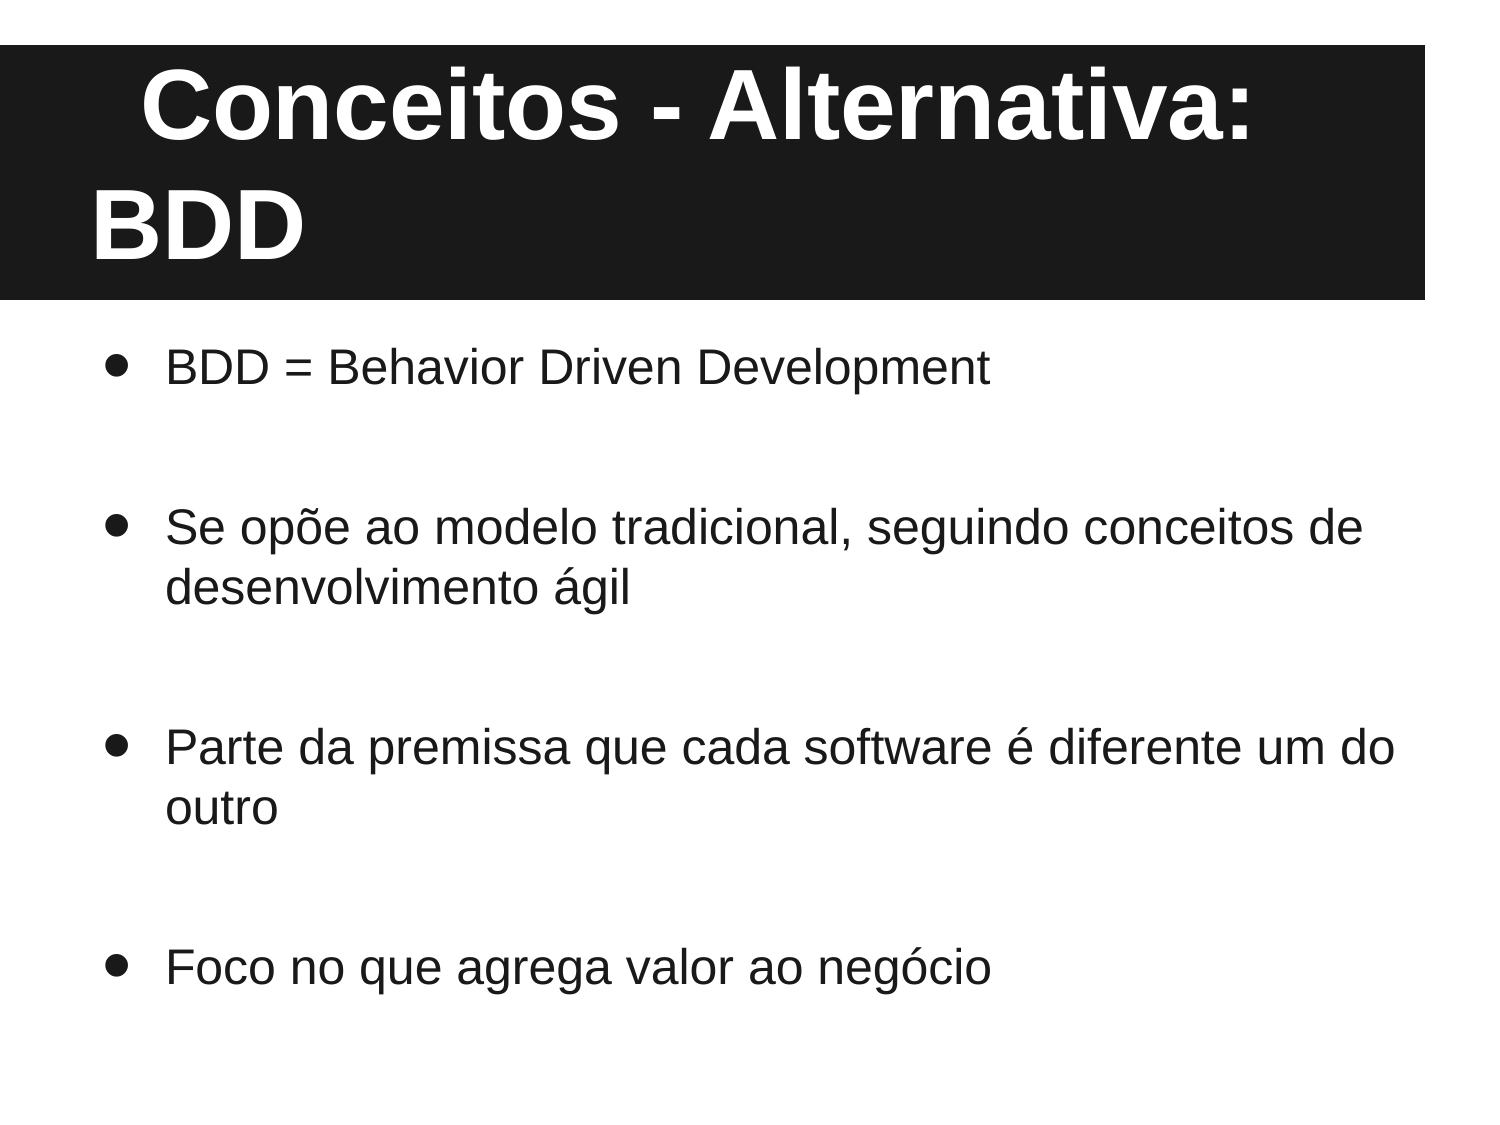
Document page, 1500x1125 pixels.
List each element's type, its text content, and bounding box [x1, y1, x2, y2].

title Conceitos - Alternativa: BDD [75, 24, 1425, 295]
list BDD = Behavior Driven Development Se opõe ao modelo tradicional, seguindo conceitos de desenvolvimento ágil Parte da premissa que cada software é diferente um do outro Foco no que agrega valor ao negócio [75, 319, 1425, 1097]
